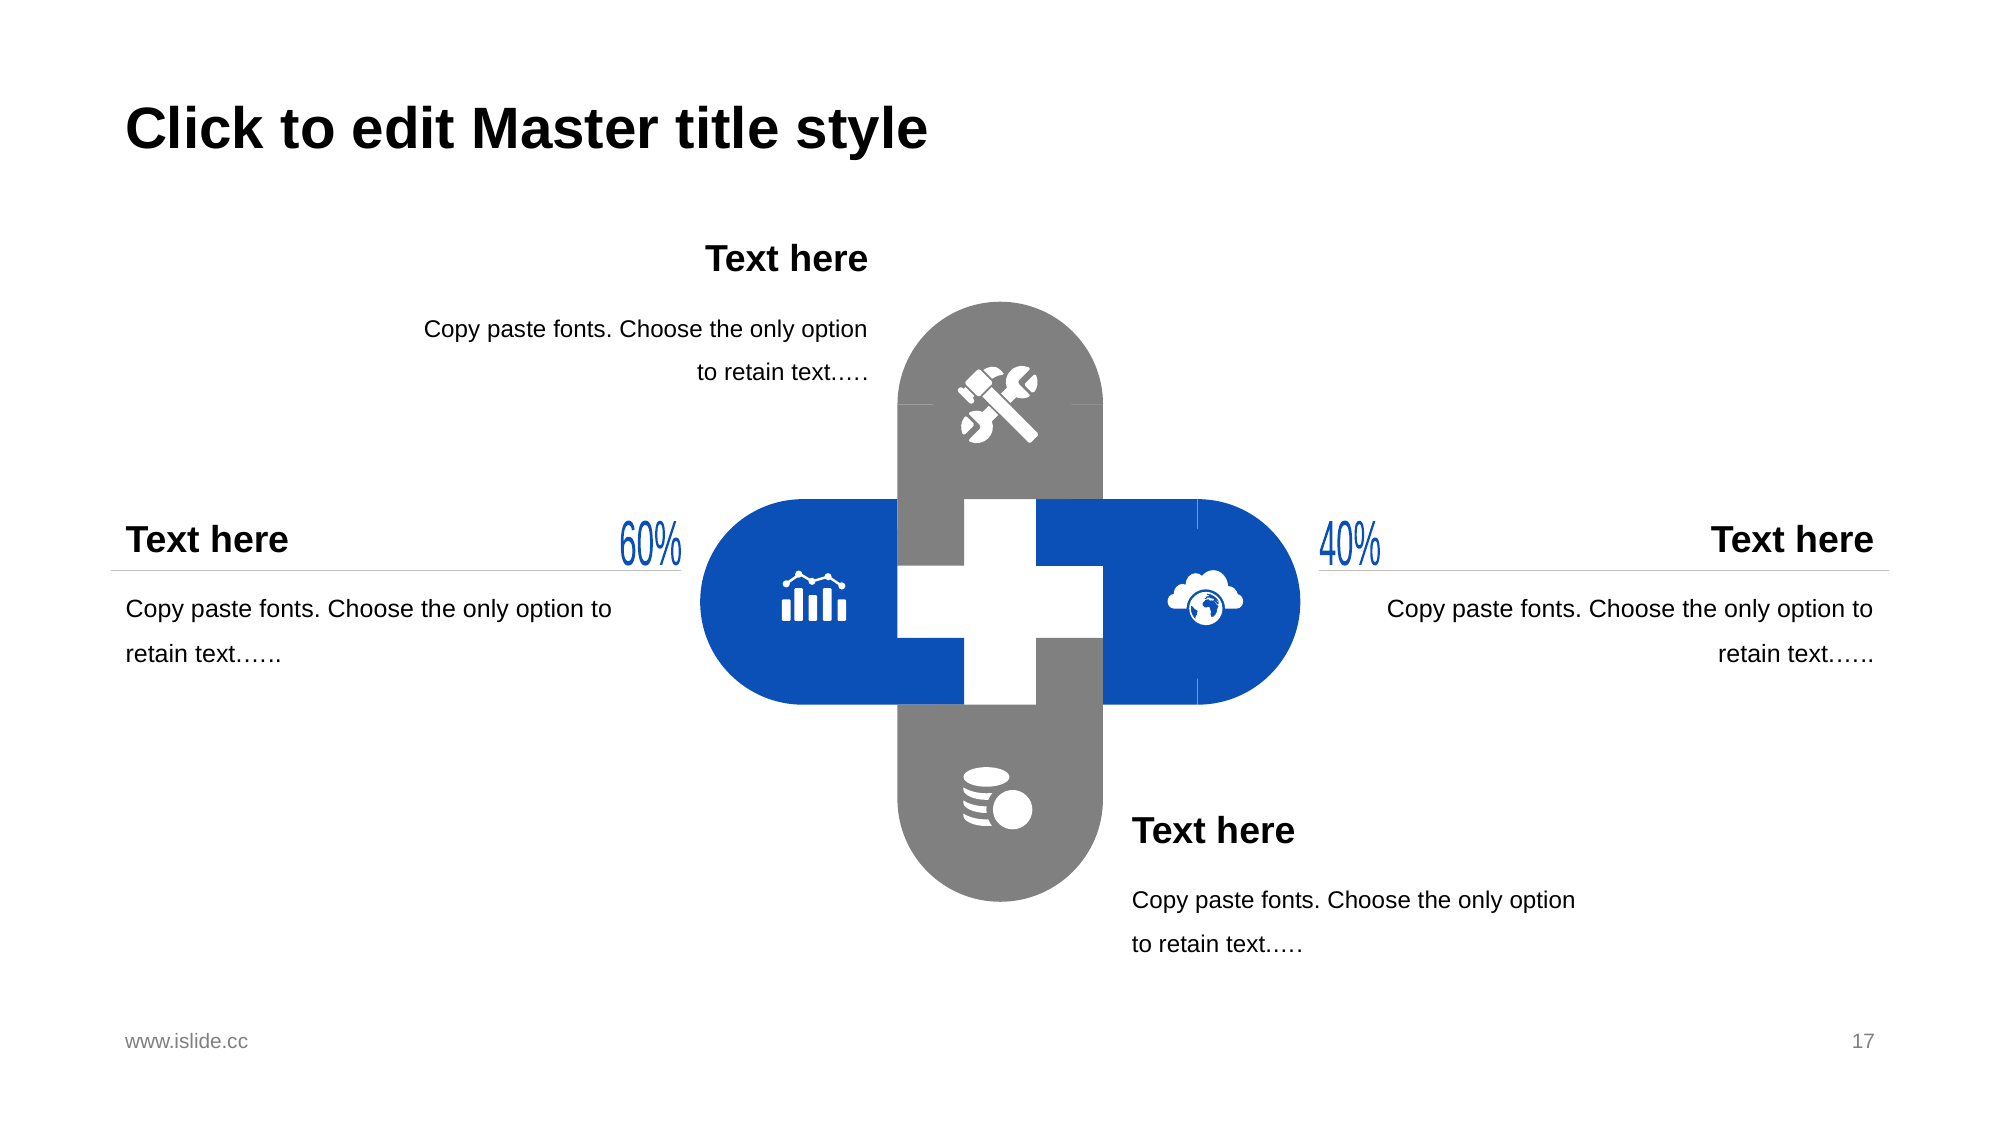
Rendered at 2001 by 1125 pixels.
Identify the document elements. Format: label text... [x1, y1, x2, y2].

slide_number 17 [1412, 1023, 1890, 1058]
footer www.islide.cc [109, 1023, 790, 1058]
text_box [110, 226, 1890, 966]
title Click to edit Master title style [109, 0, 1890, 169]
